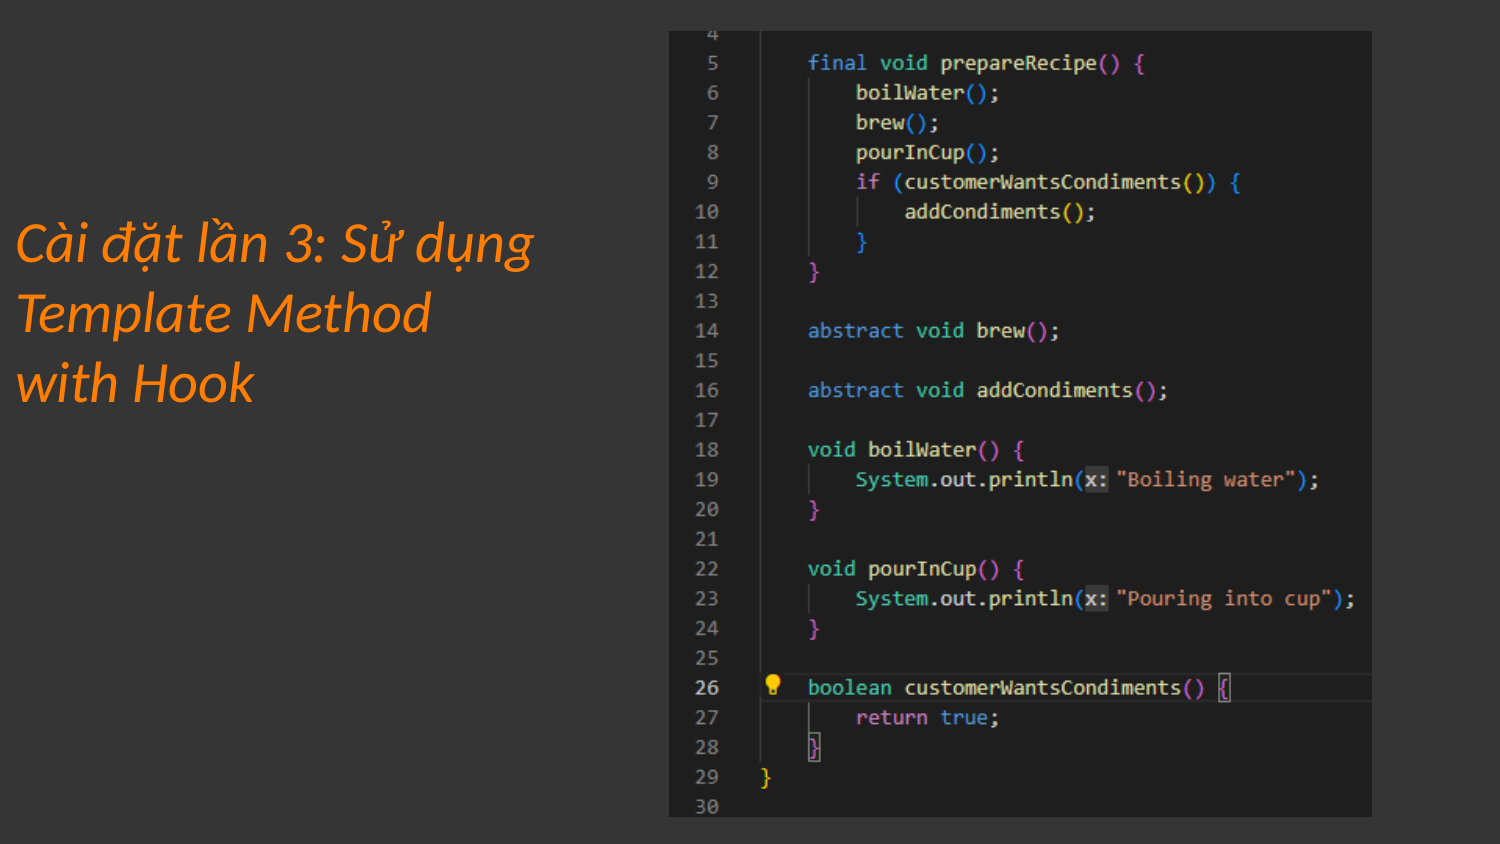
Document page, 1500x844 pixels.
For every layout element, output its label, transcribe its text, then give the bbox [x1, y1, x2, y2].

title Cài đặt lần 3: Sử dụng Template Method with Hook [0, 189, 664, 372]
picture [669, 31, 1372, 817]
